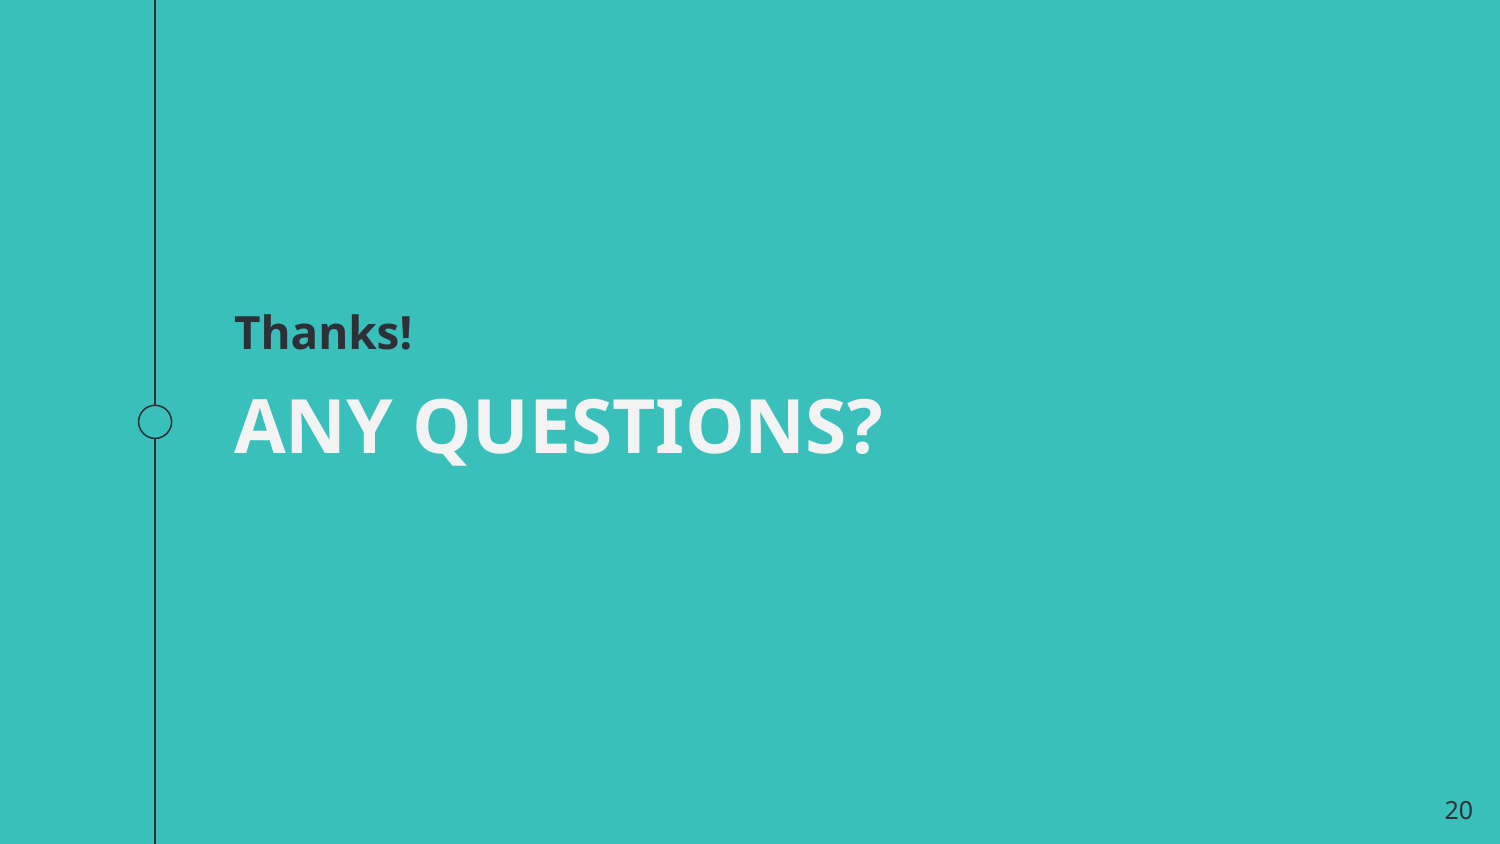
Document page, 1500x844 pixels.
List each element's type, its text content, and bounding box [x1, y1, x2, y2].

slide_number 20 [1398, 779, 1489, 832]
title Thanks! [219, 183, 1423, 373]
subtitle ANY QUESTIONS? [219, 373, 1423, 474]
